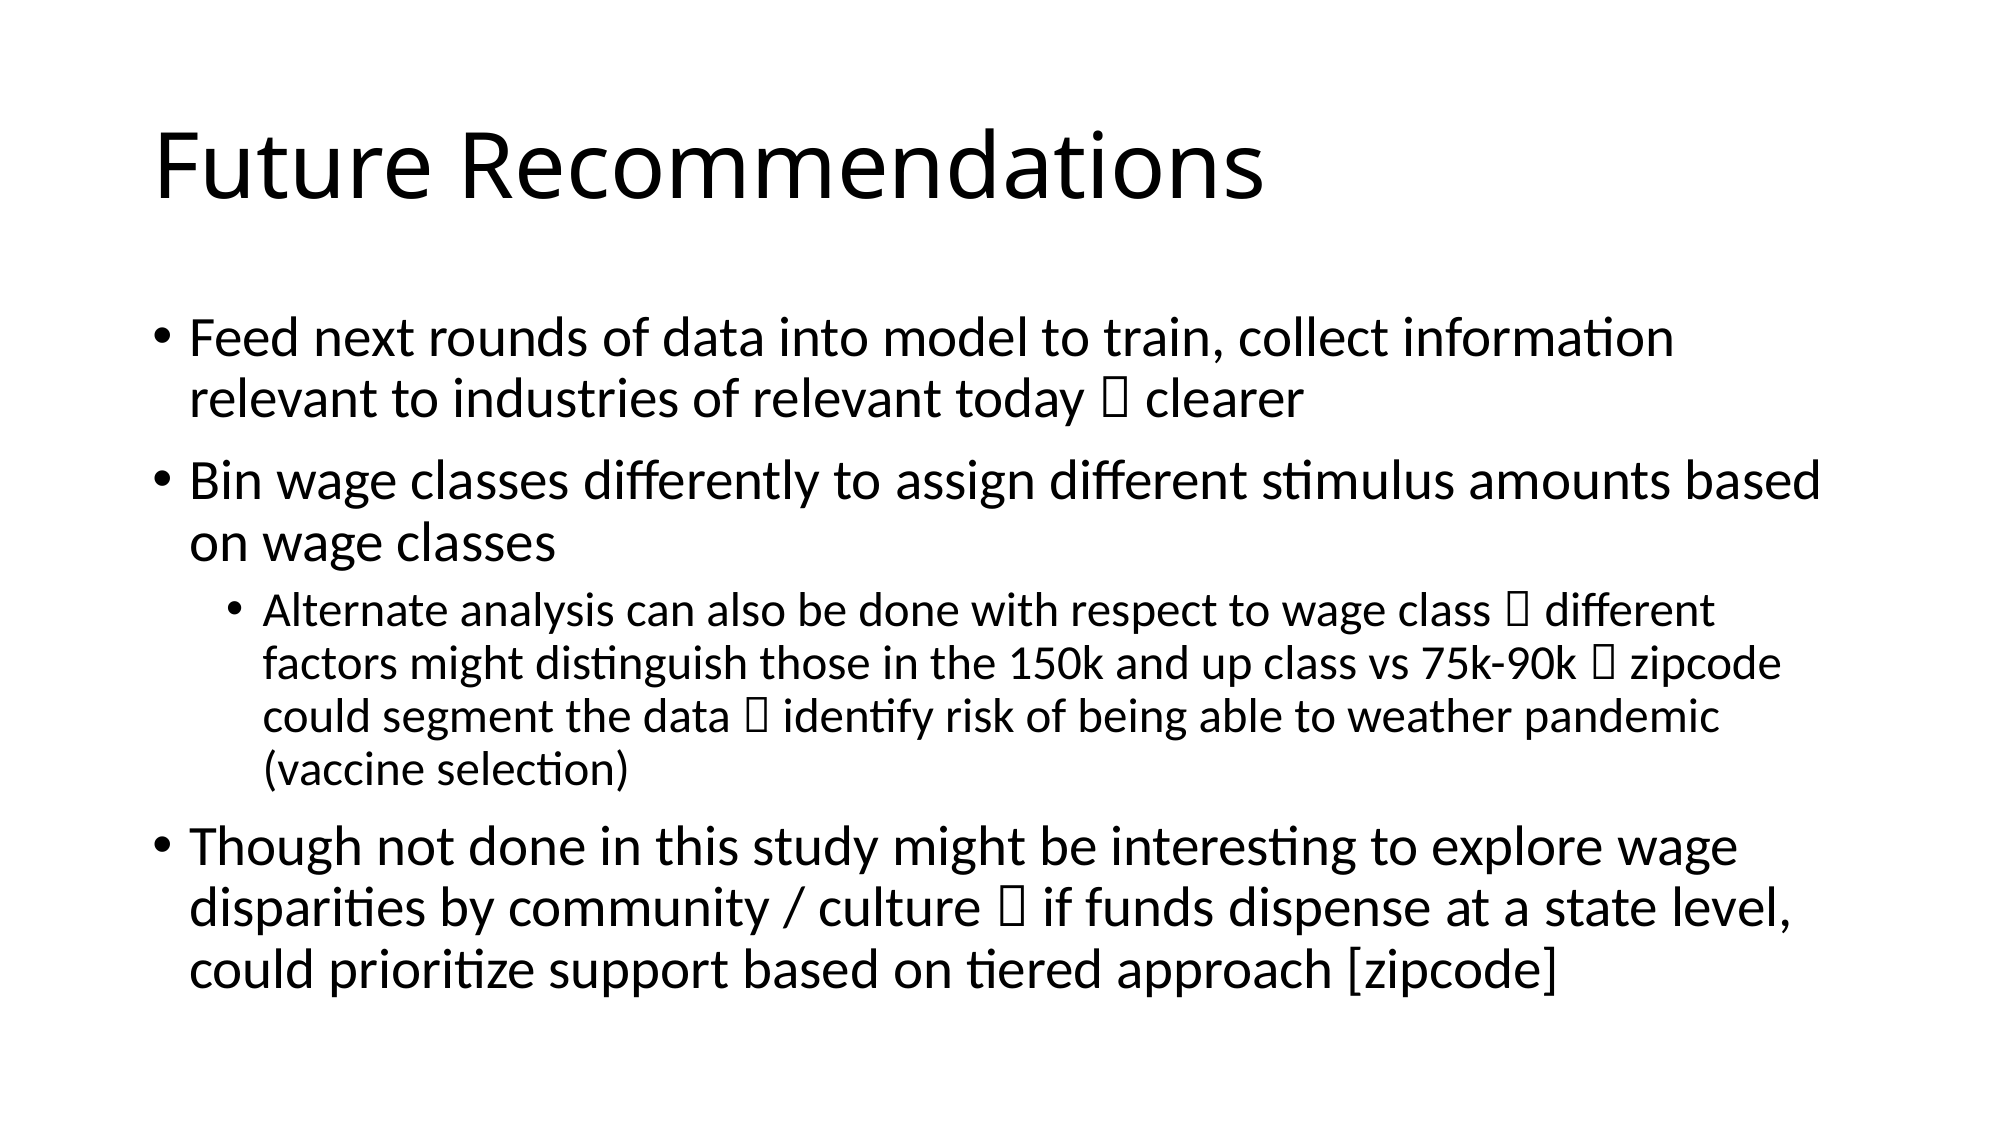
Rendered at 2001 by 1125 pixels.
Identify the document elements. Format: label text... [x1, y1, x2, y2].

title Future Recommendations [137, 59, 1863, 278]
list Feed next rounds of data into model to train, collect information relevant to industries of relevant today  clearer Bin wage classes differently to assign different stimulus amounts based on wage classes Alternate analysis can also be done with respect to wage class  different factors might distinguish those in the 150k and up class vs 75k-90k  zipcode could segment the data  identify risk of being able to weather pandemic (vaccine selection) Though not done in this study might be interesting to explore wage disparities by community / culture  if funds dispense at a state level, could prioritize support based on tiered approach [zipcode] [137, 299, 1863, 1014]
